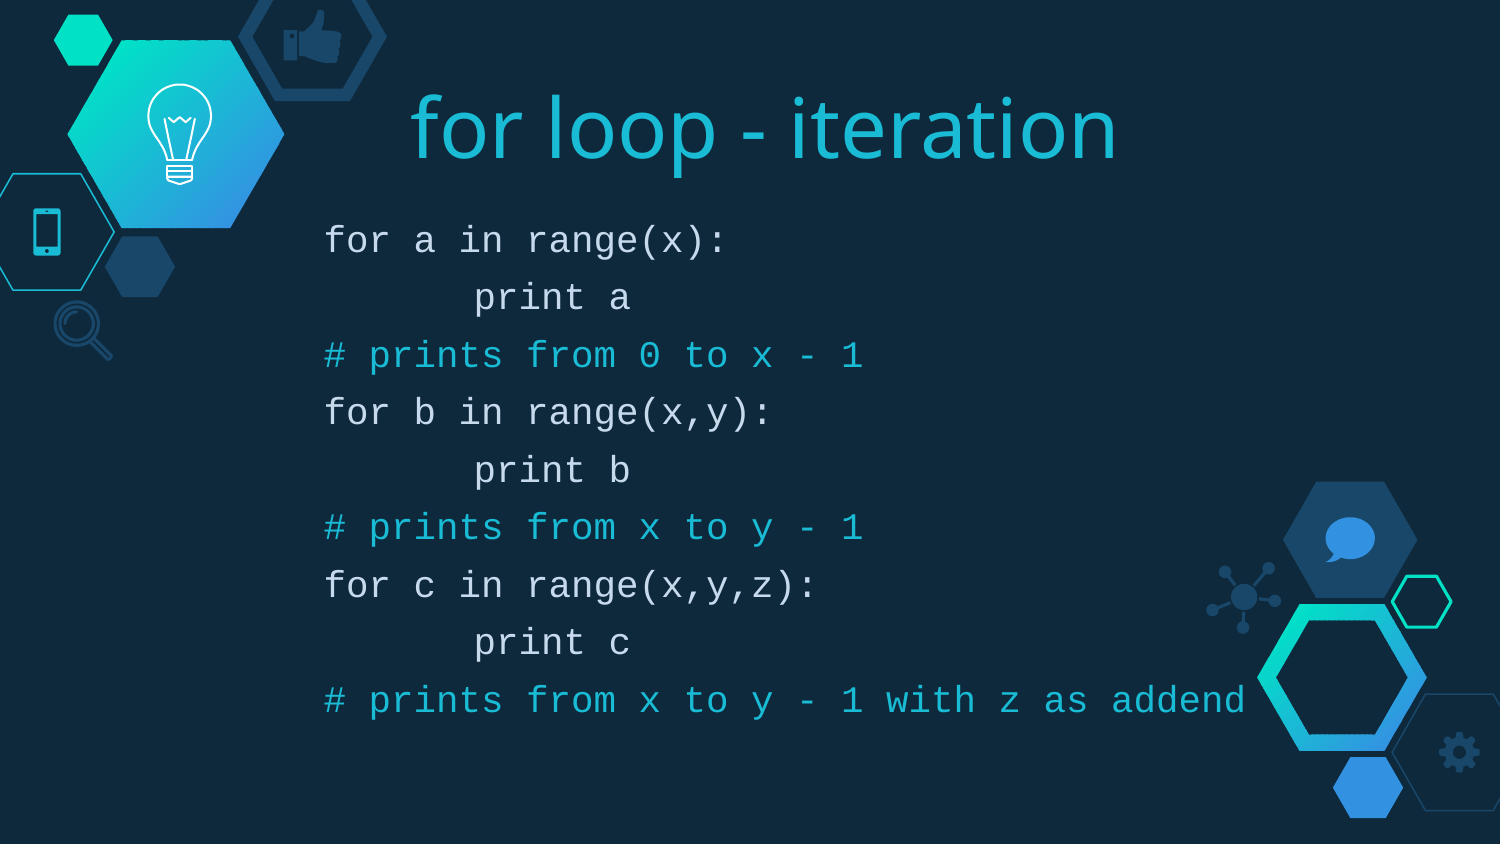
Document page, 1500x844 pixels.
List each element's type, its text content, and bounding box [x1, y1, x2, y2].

list for a in range(x): print a # prints from 0 to x - 1 for b in range(x,y): print b # prints from x to y - 1 for c in range(x,y,z): print c # prints from x to y - 1 with z as addend [308, 199, 1500, 817]
title for loop - iteration [395, 84, 1207, 191]
